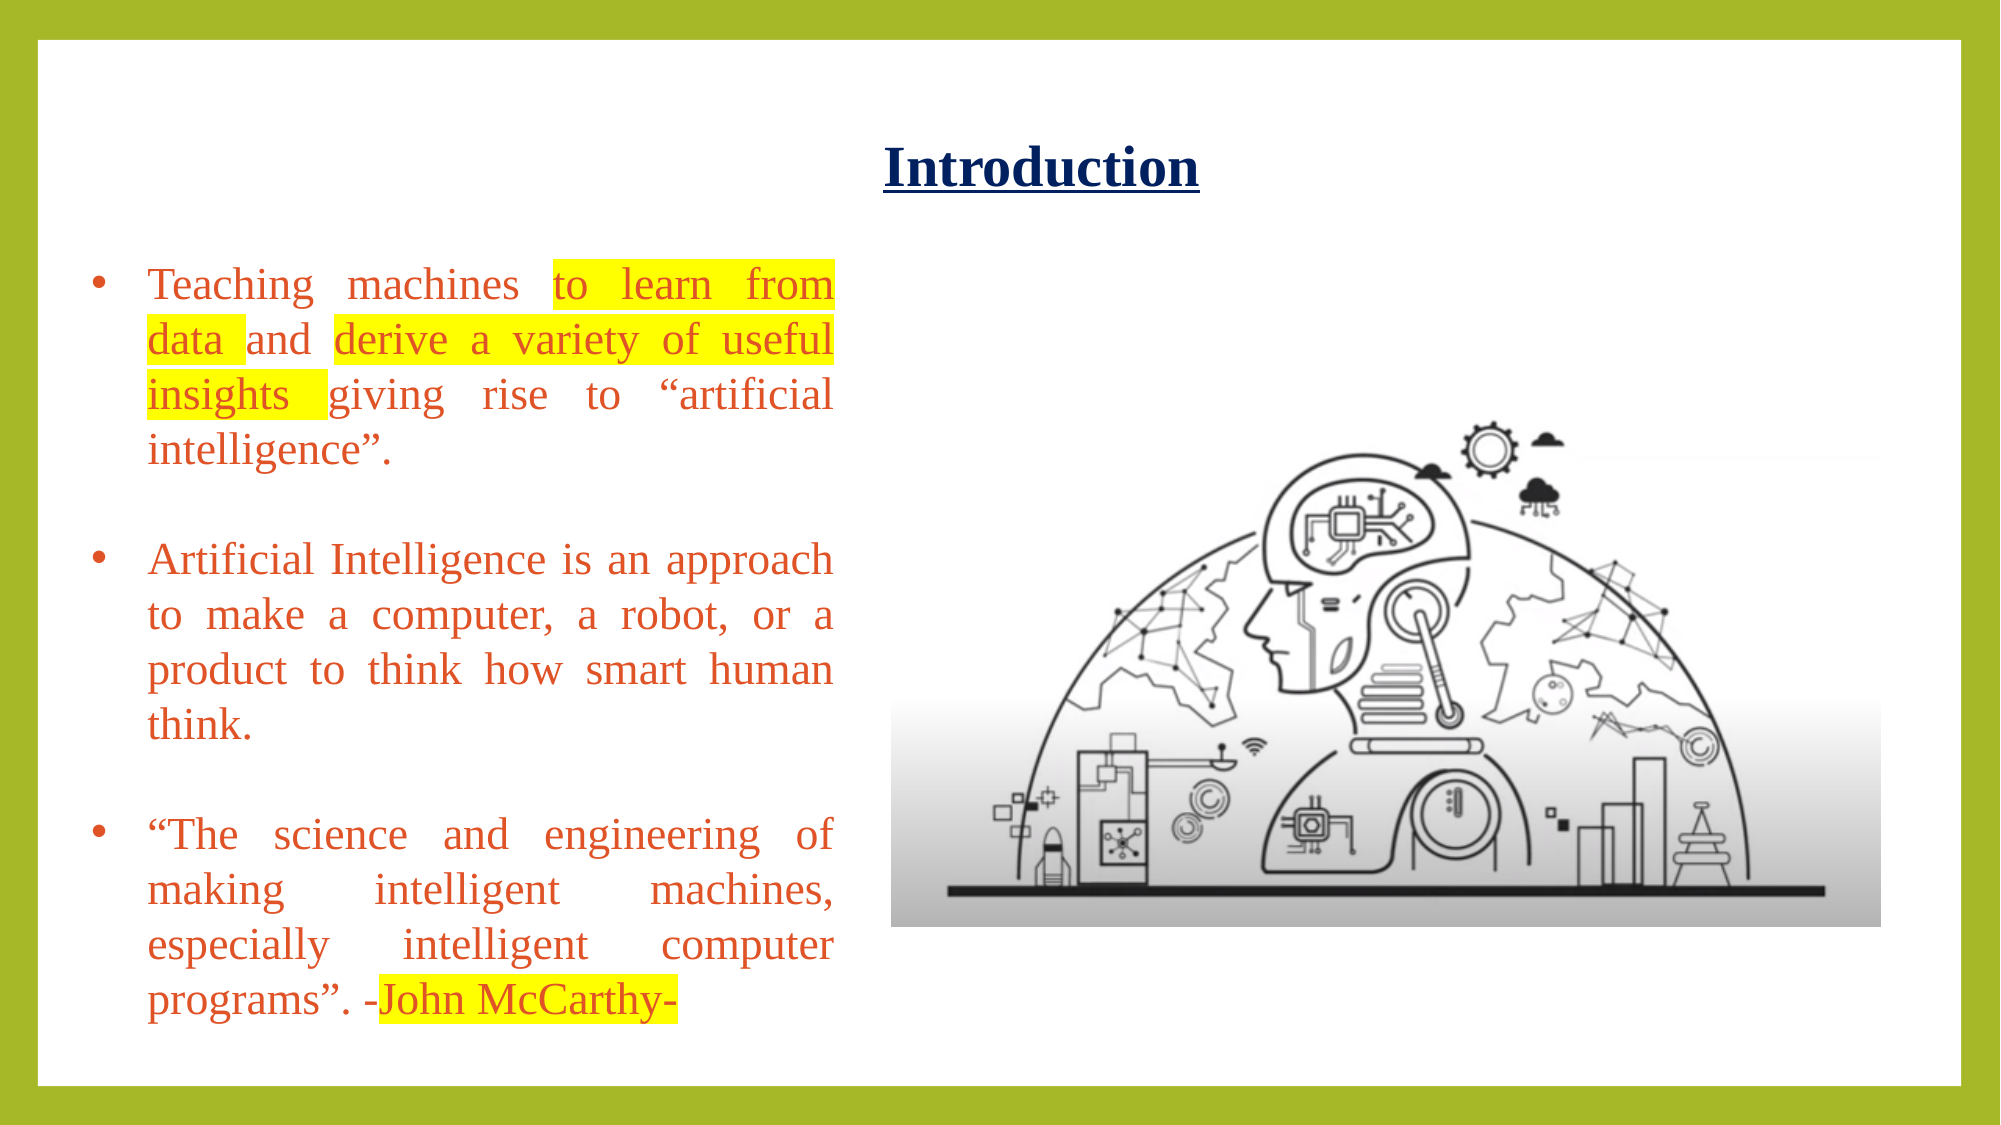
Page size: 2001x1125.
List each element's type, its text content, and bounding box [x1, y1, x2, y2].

text_box Teaching machines to learn from data and derive a variety of useful insights giving rise to “artificial intelligence”. Artificial Intelligence is an approach to make a computer, a robot, or a product to think how smart human think. “The science and engineering of making intelligent machines, especially intelligent computer programs”. -John McCarthy- [76, 246, 850, 1125]
text_box Introduction [541, 120, 1542, 206]
picture [891, 399, 1882, 927]
